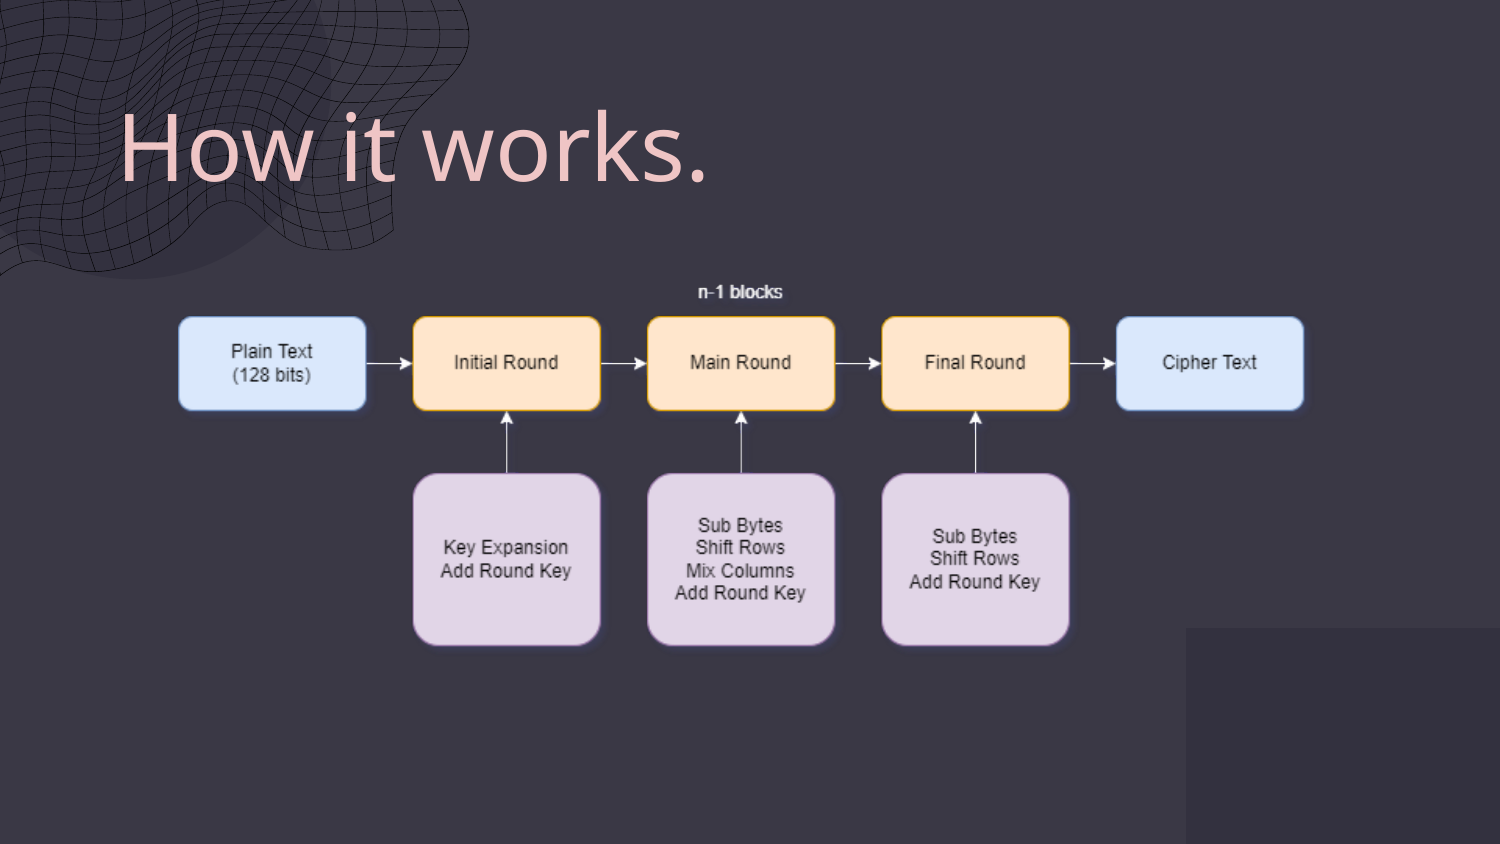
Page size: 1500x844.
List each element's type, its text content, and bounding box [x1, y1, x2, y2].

picture [177, 269, 1323, 664]
title How it works. [101, 72, 1399, 167]
